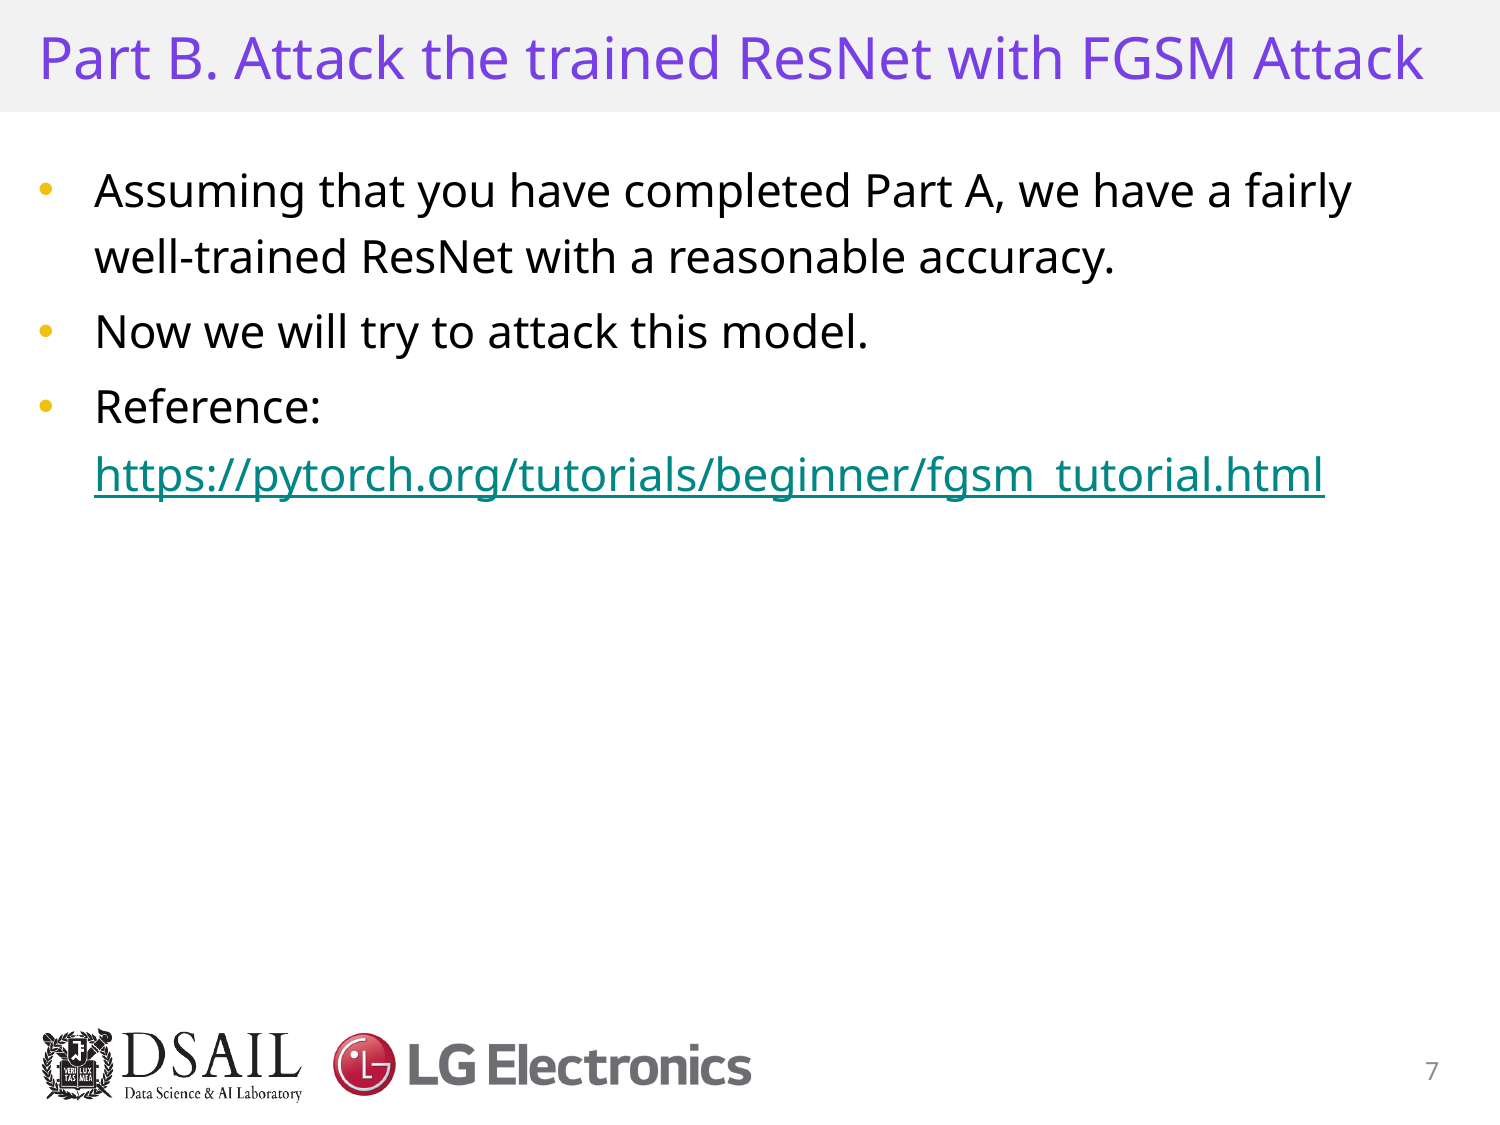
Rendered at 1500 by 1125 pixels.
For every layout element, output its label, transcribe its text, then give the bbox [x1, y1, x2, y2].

title Part B. Attack the trained ResNet with FGSM Attack [23, 0, 1477, 113]
picture [42, 1023, 304, 1103]
list Assuming that you have completed Part A, we have a fairly well-trained ResNet with a reasonable accuracy. Now we will try to attack this model. Reference: https://pytorch.org/tutorials/beginner/fgsm_tutorial.html [22, 143, 1459, 982]
slide_number 7 [1104, 1042, 1455, 1103]
picture [324, 1022, 762, 1113]
